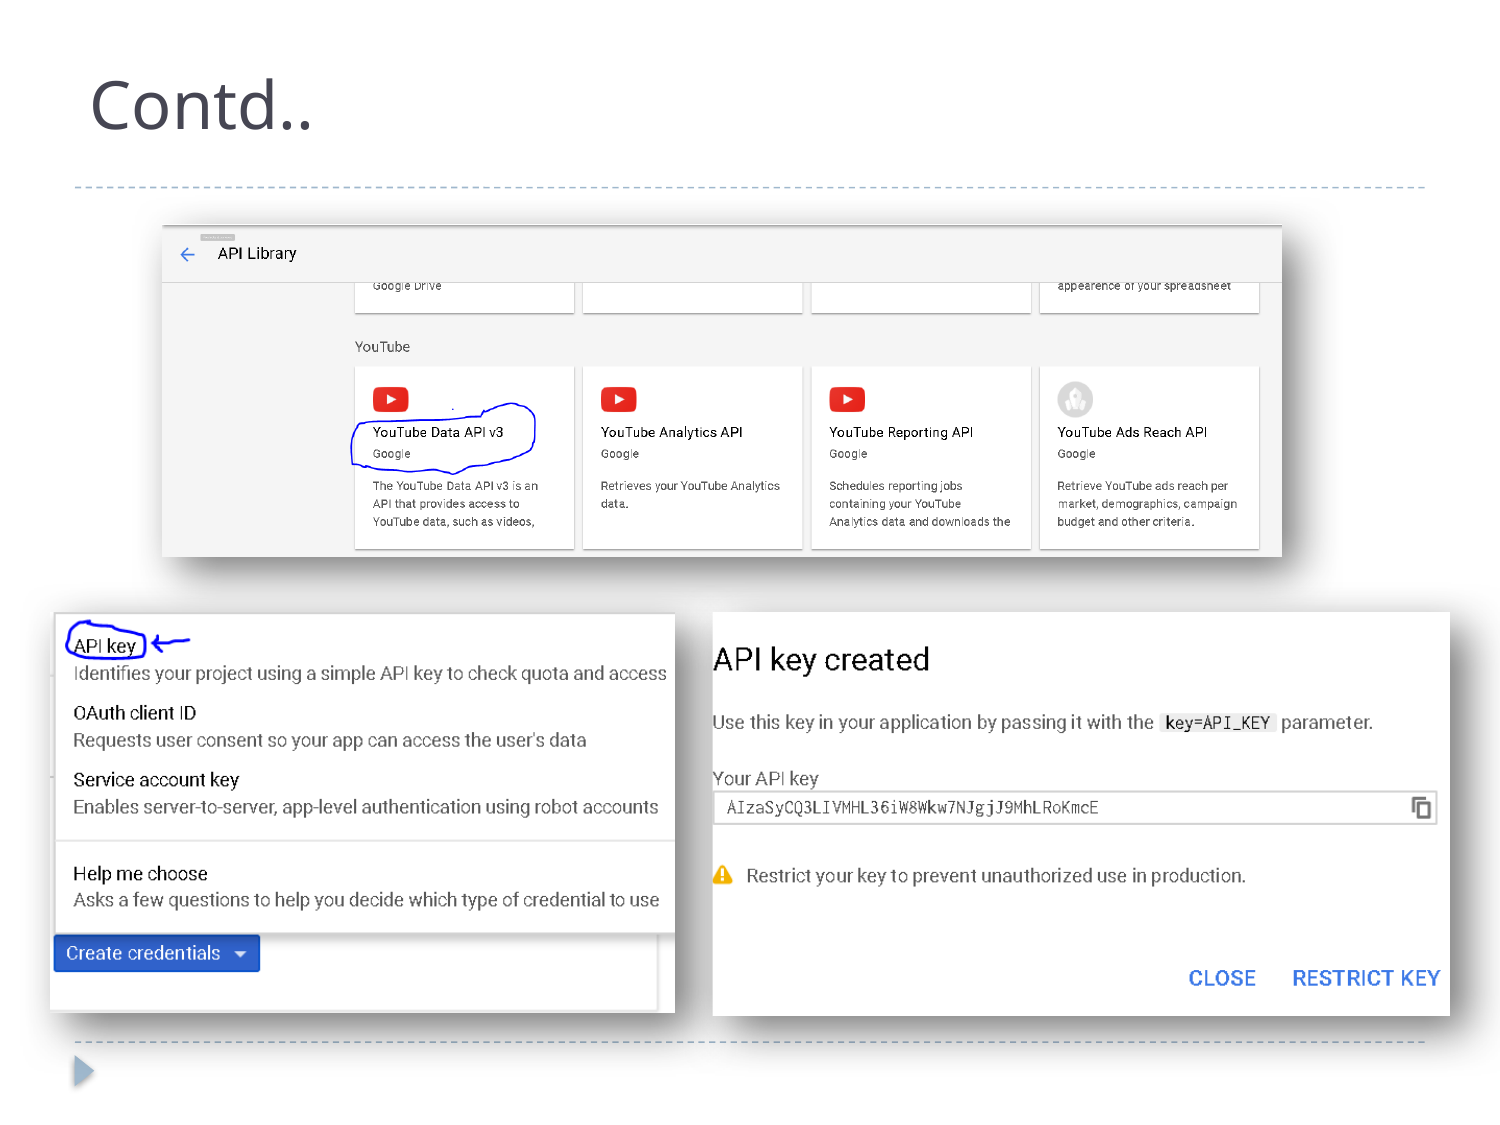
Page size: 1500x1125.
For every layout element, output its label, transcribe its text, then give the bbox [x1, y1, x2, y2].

title Contd.. [75, 0, 1425, 150]
picture [162, 224, 1282, 558]
picture [49, 612, 676, 1013]
picture [712, 612, 1451, 1016]
